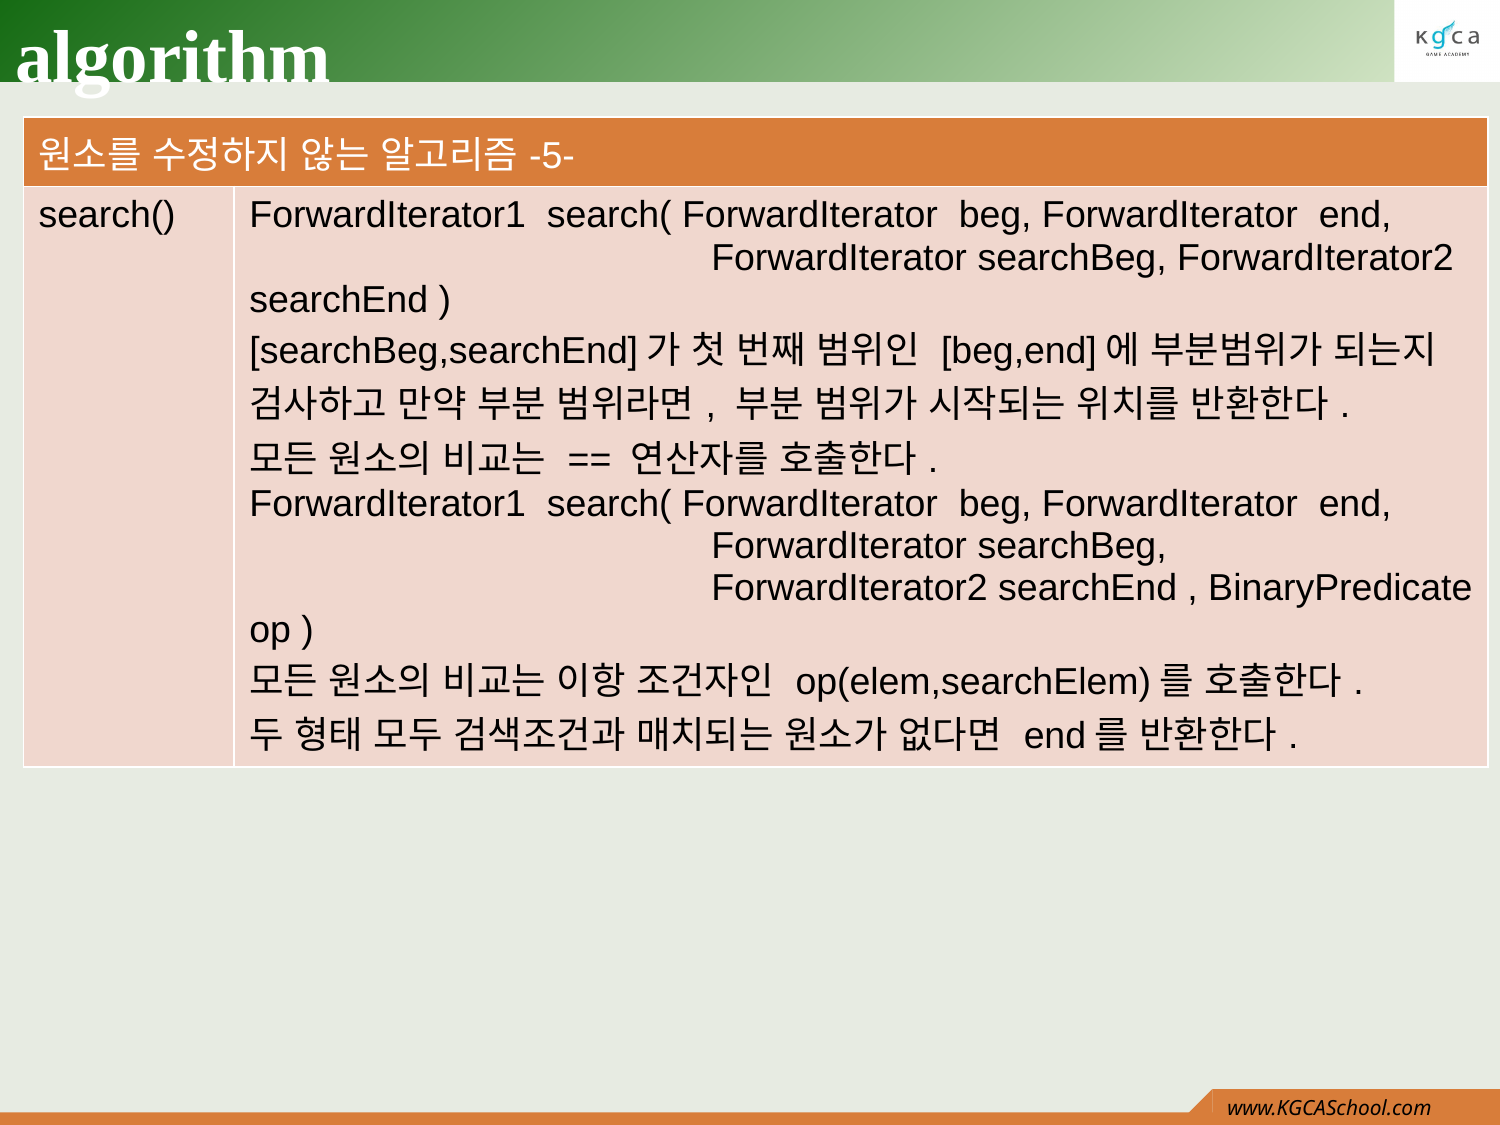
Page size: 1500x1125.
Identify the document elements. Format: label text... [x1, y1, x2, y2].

table_cell search() [24, 187, 233, 766]
table_header 원소를 수정하지 않는 알고리즘-5- [24, 118, 1487, 186]
table_cell ForwardIterator1 search( ForwardIterator beg, ForwardIterator end, ForwardIterator searchBeg, ForwardIterator2 searchEnd ) [searchBeg,searchEnd]가 첫 번째 범위인 [beg,end]에 부분범위가 되는지 검사하고 만약 부분 범위라면, 부분 범위가 시작되는 위치를 반환한다. 모든 원소의 비교는 == 연산자를 호출한다. ForwardIterator1 search( ForwardIterator beg, ForwardIterator end, ForwardIterator searchBeg, ForwardIterator2 searchEnd , BinaryPredicate op ) 모든 원소의 비교는 이항 조건자인 op(elem,searchElem)를 호출한다. 두 형태 모두 검색조건과 매치되는 원소가 없다면 end를 반환한다. [235, 187, 1487, 766]
title algorithm [0, 0, 1350, 106]
picture [1394, 0, 1500, 82]
